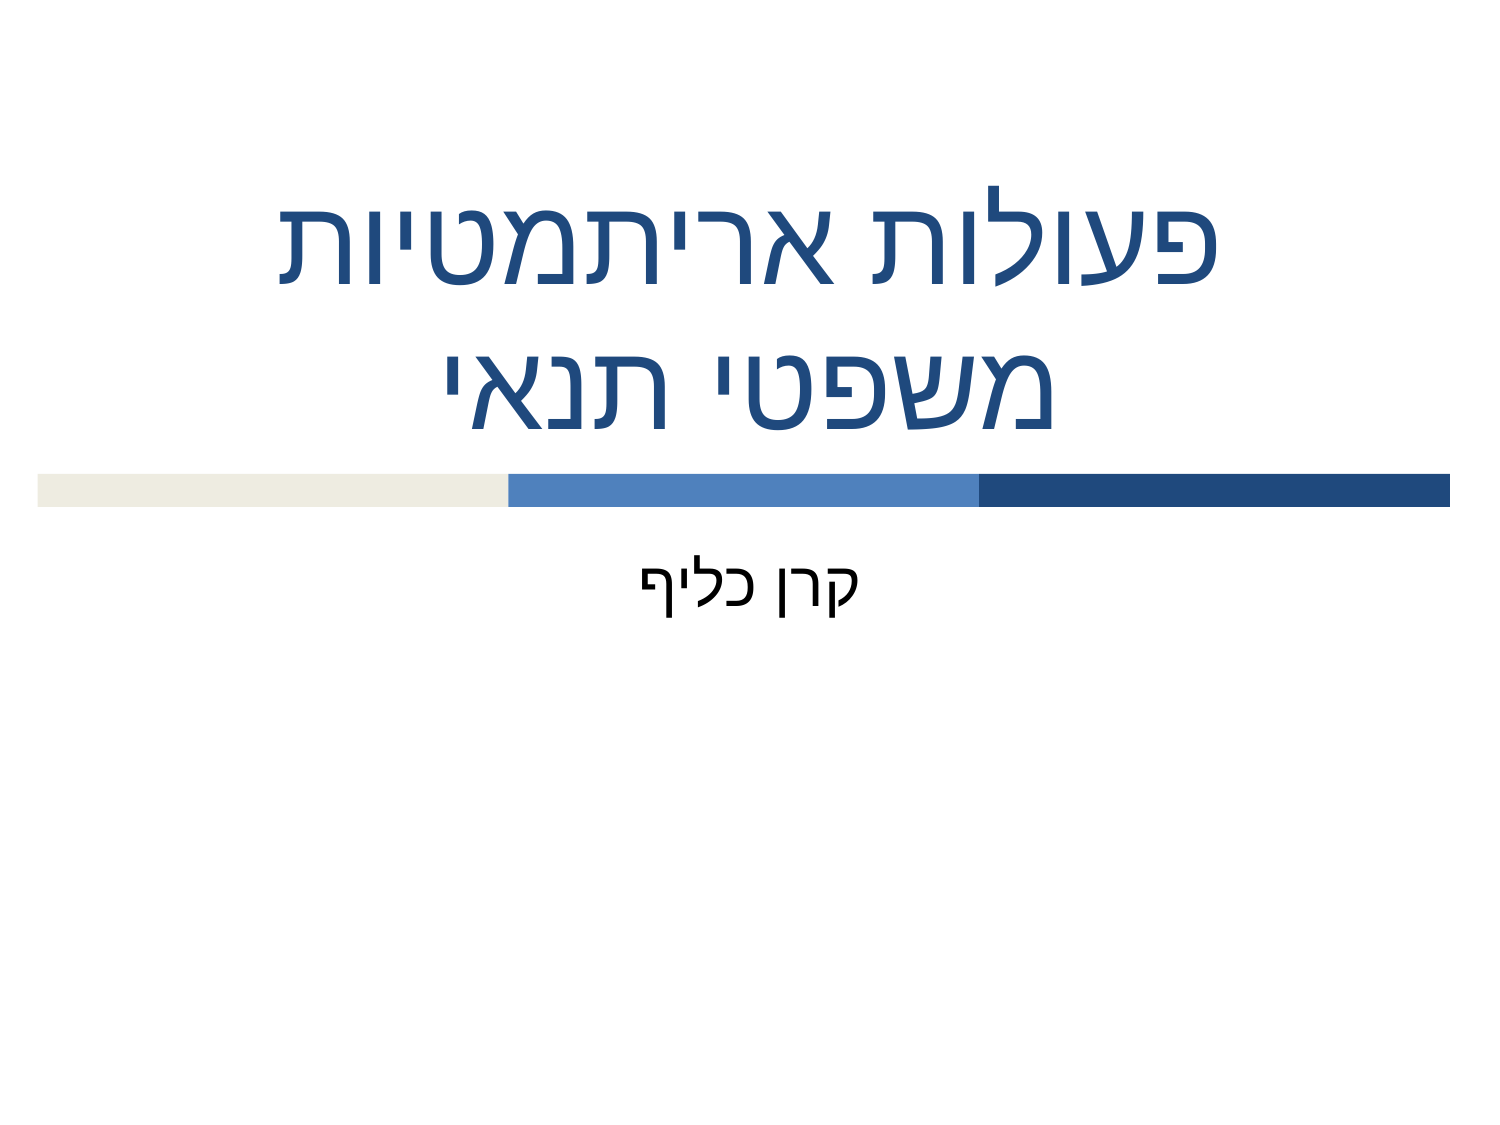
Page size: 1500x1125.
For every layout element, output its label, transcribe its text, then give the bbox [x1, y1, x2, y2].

subtitle קרן כליף [224, 536, 1276, 900]
title פעולות אריתמטיות משפטי תנאי [87, 112, 1413, 462]
